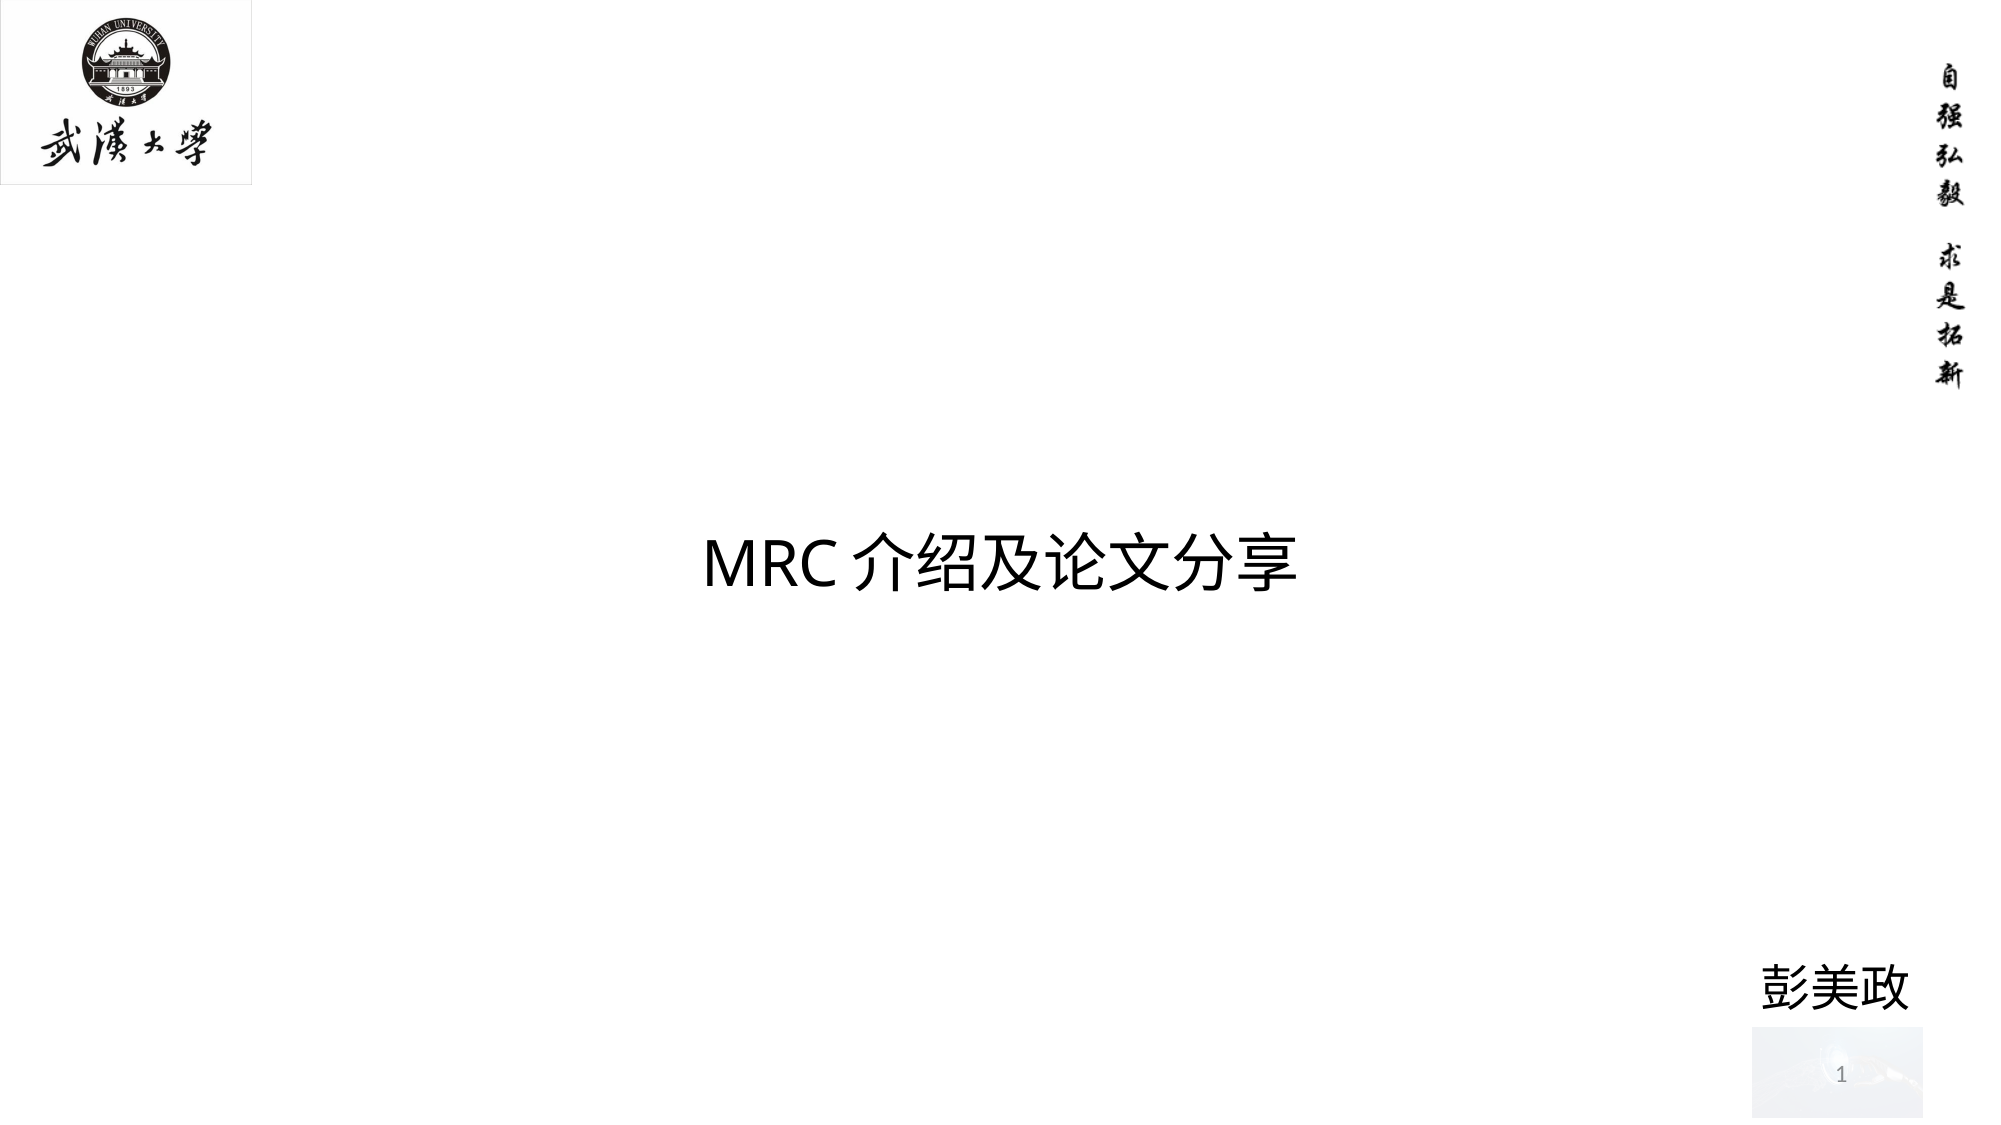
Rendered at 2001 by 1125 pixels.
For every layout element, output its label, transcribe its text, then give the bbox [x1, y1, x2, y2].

picture [0, 0, 252, 185]
slide_number 1 [1412, 1042, 1863, 1103]
subtitle 彭美政 [1744, 955, 1927, 1027]
picture [1924, 51, 1980, 400]
title MRC介绍及论文分享 [13, 417, 1987, 608]
